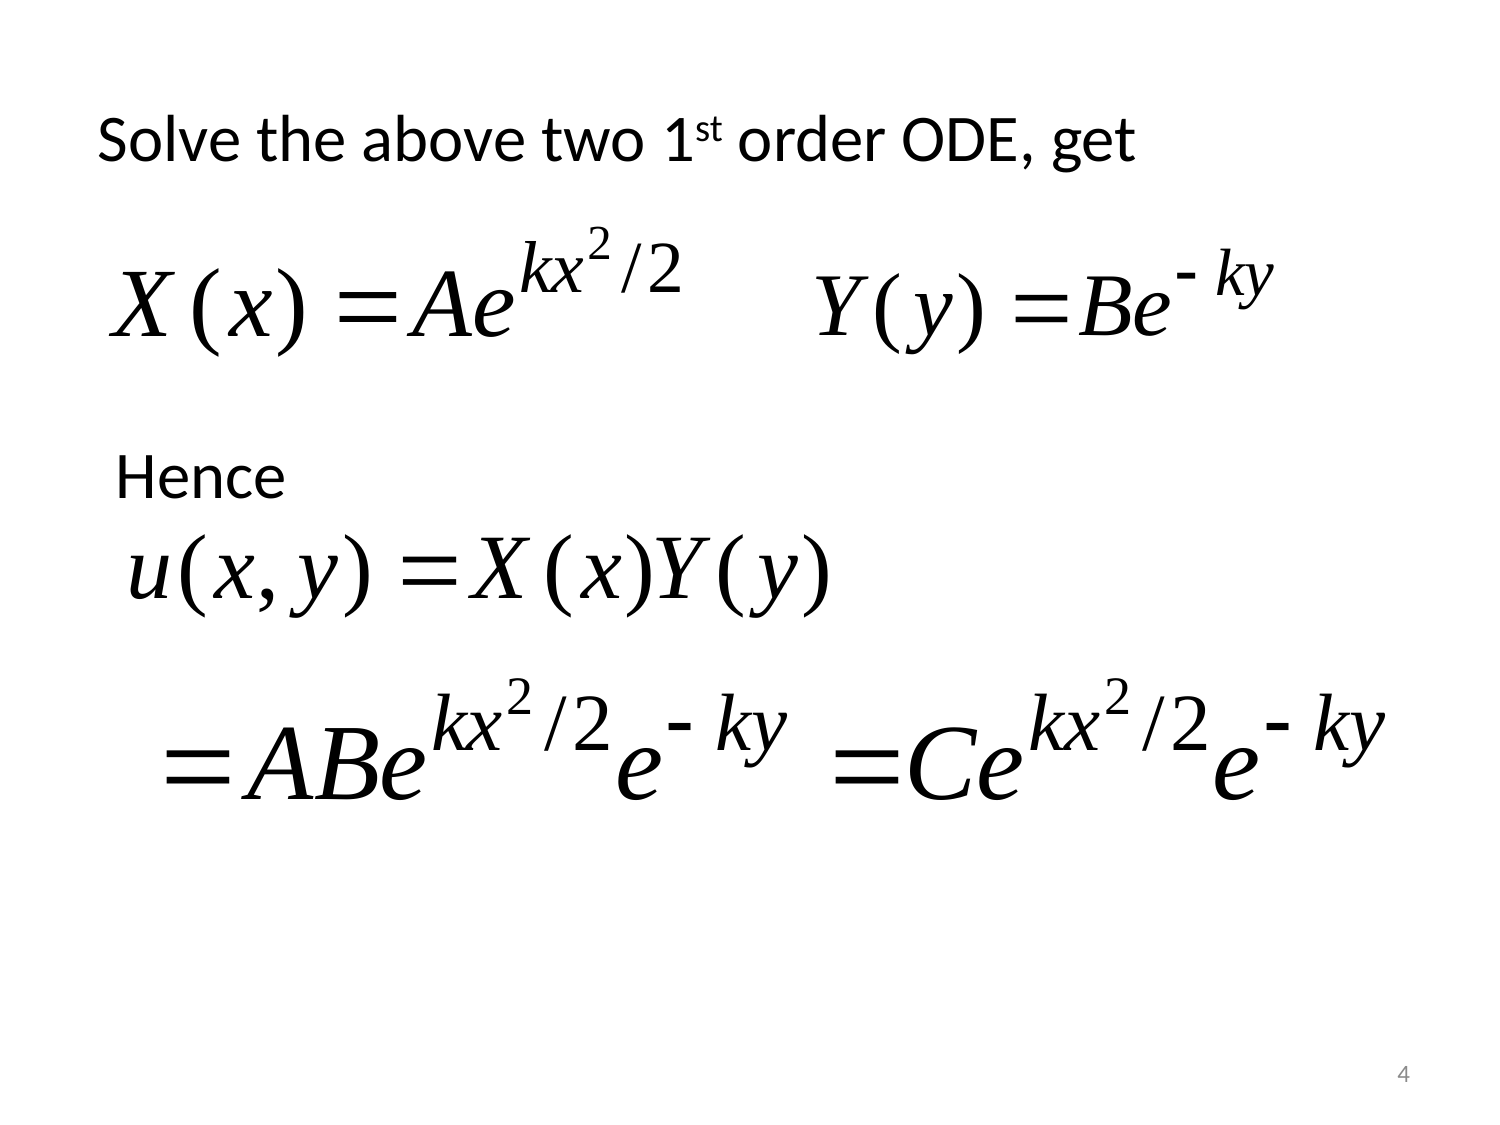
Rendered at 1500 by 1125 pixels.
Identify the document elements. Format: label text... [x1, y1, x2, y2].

text_box Solve the above two 1st order ODE, get [82, 87, 1153, 183]
slide_number 4 [1074, 1042, 1425, 1103]
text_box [99, 212, 688, 367]
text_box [149, 662, 1395, 811]
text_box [812, 237, 1283, 363]
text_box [124, 524, 838, 627]
text_box Hence [101, 424, 318, 520]
